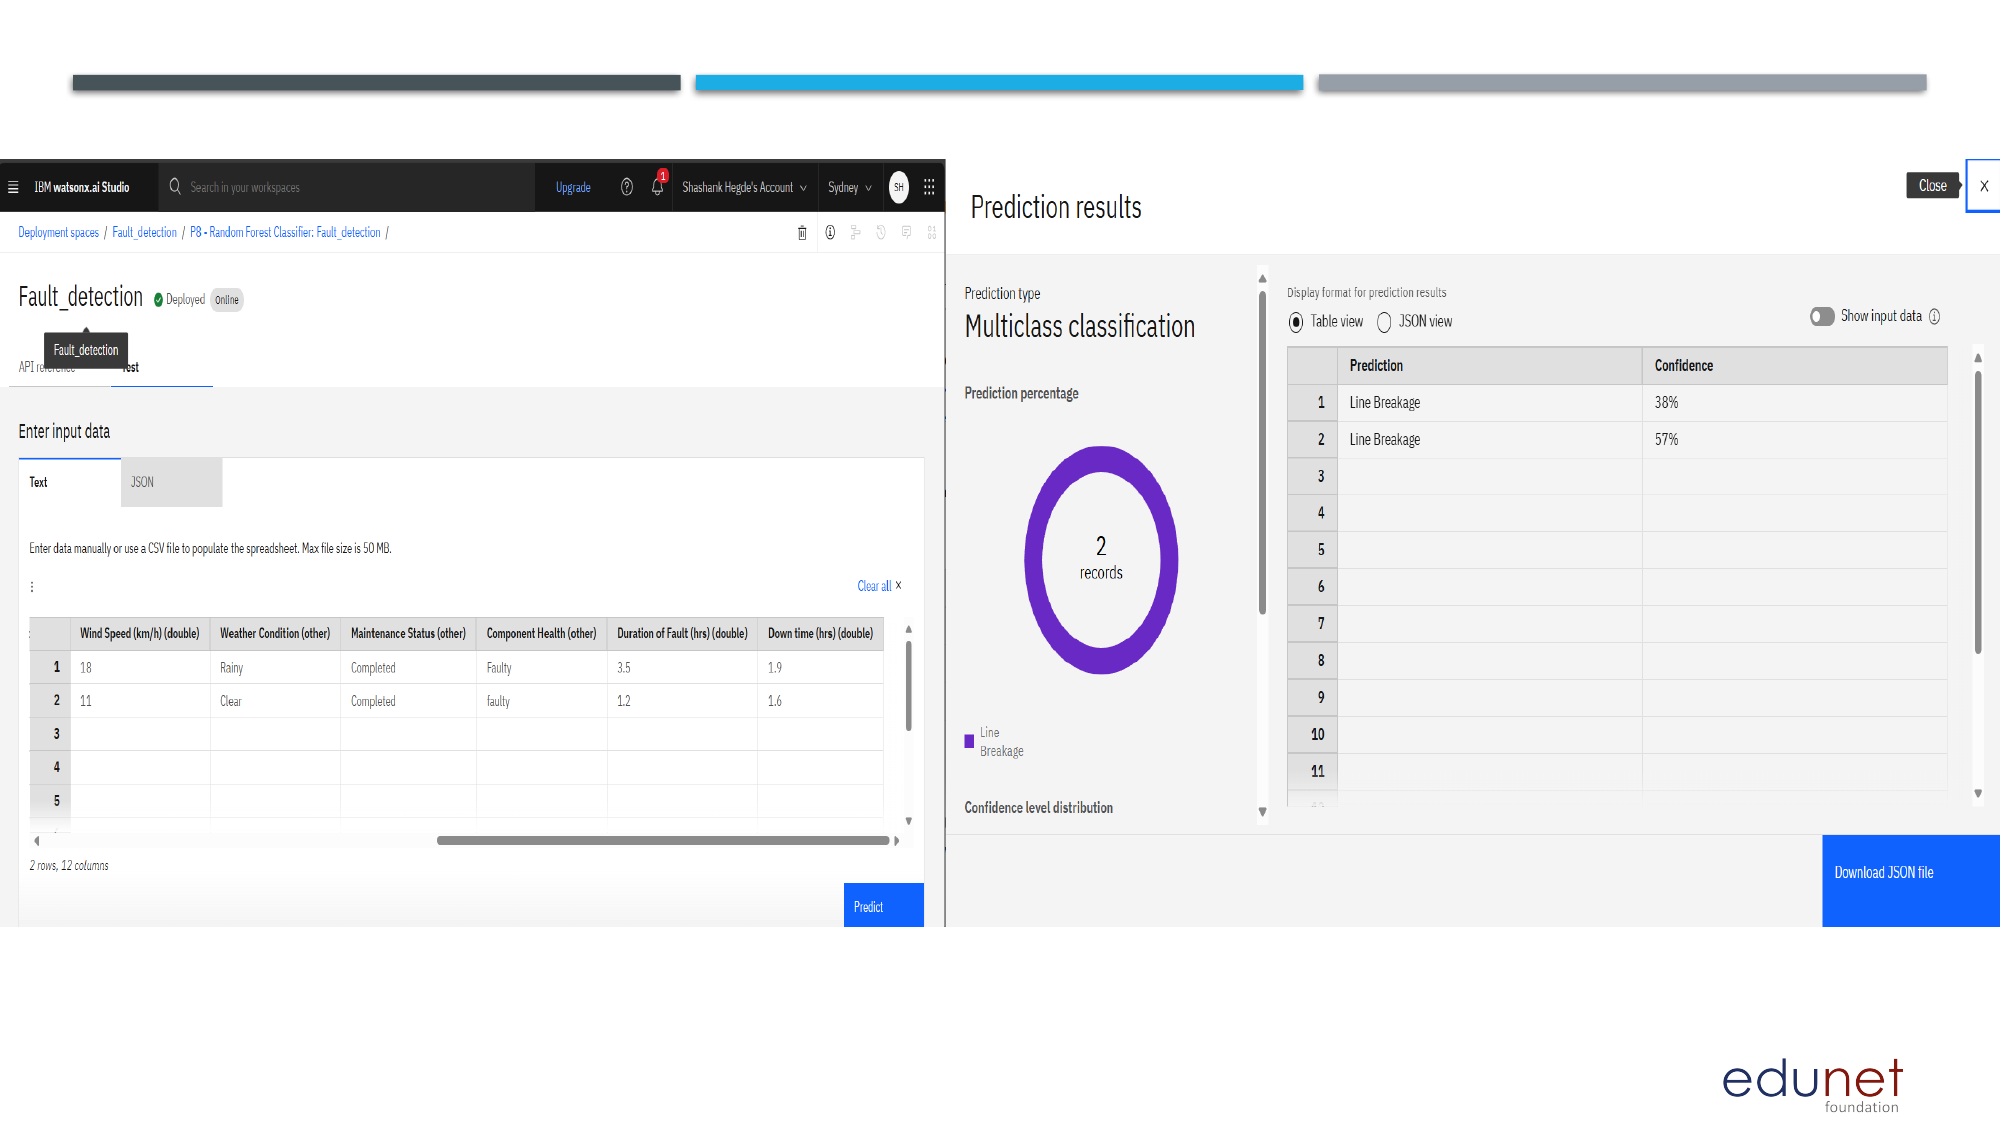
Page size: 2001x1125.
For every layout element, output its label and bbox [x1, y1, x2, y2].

list [0, 158, 943, 927]
picture [944, 158, 2000, 927]
picture [1719, 1056, 1905, 1116]
